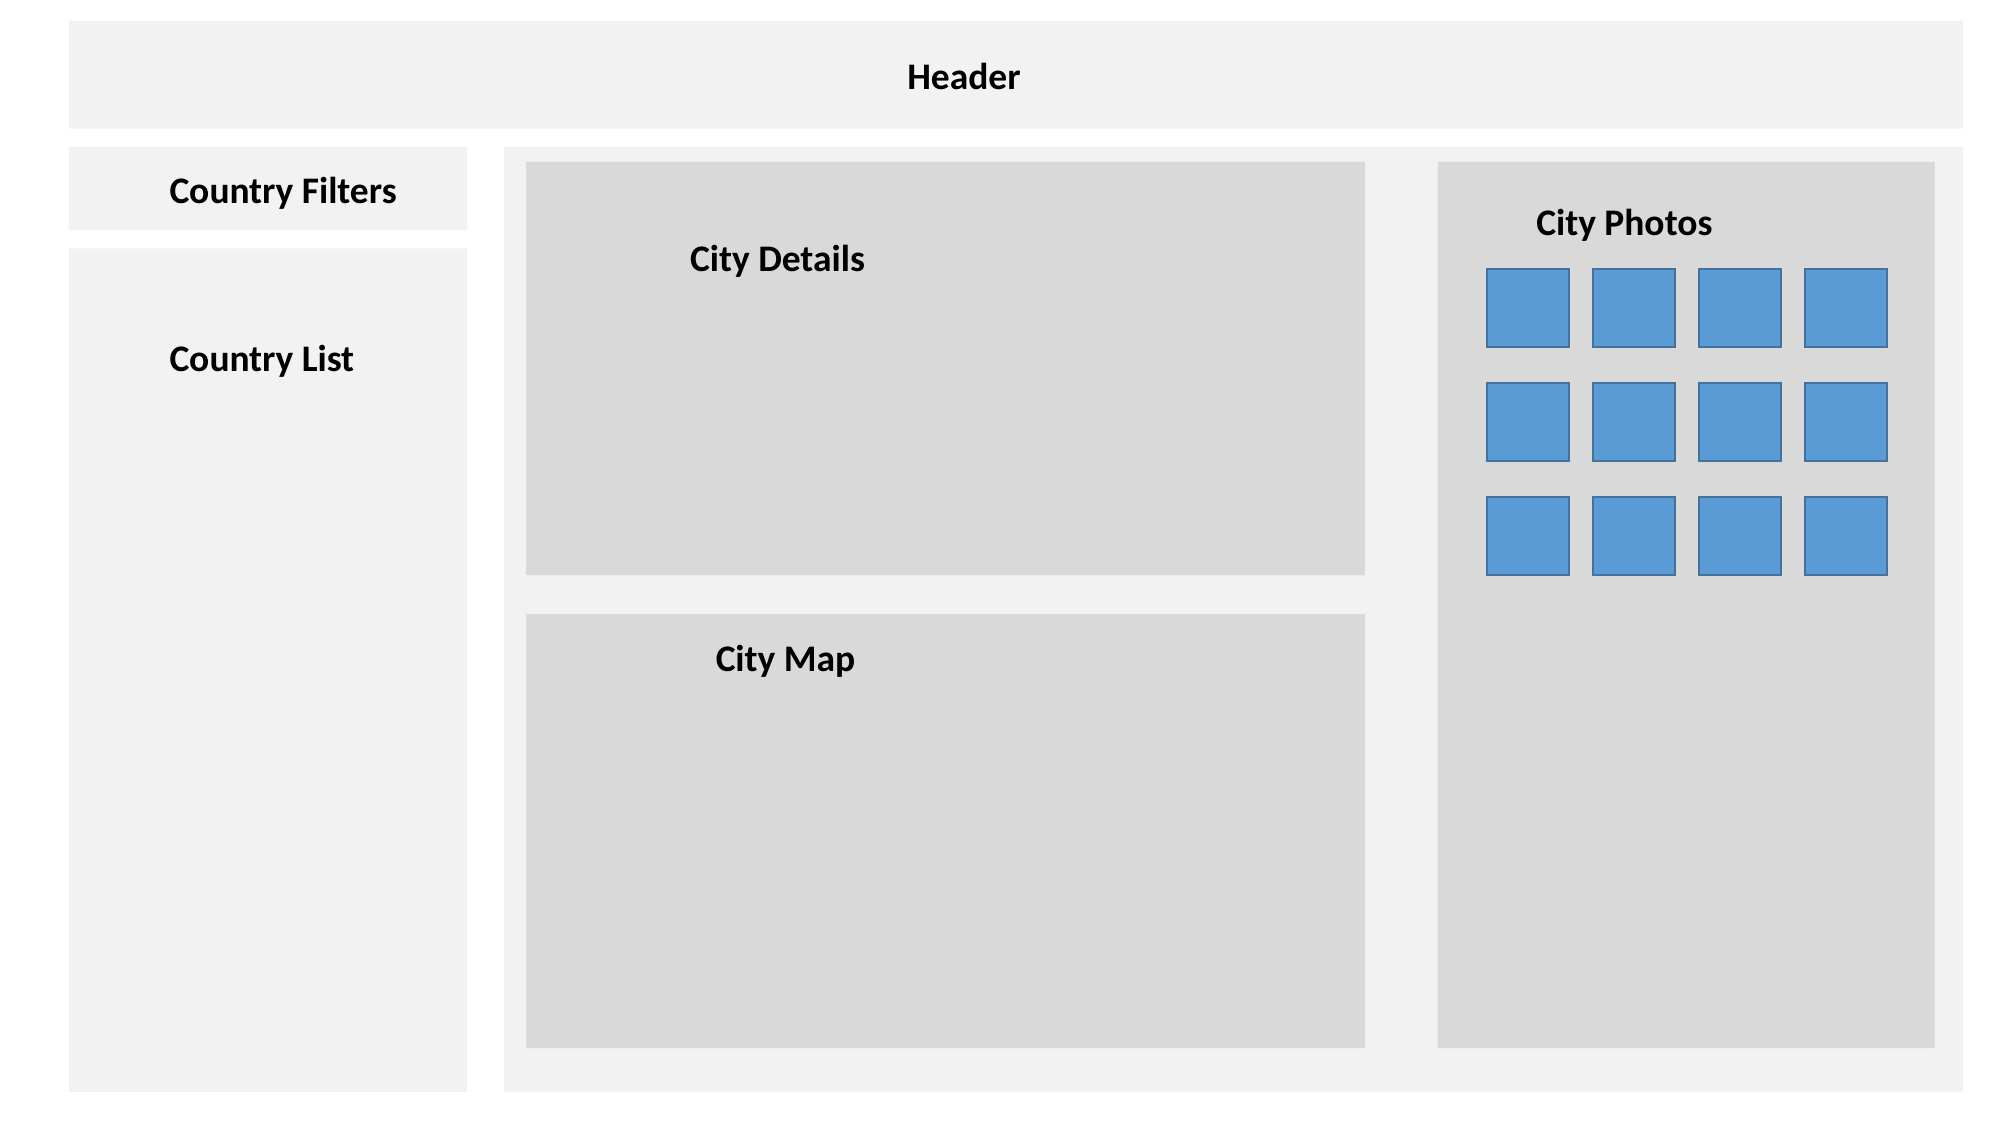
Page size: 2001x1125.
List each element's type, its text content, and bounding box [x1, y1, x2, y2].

text_box [1698, 496, 1782, 576]
text_box [1486, 496, 1570, 576]
text_box City Photos [1521, 190, 1845, 251]
text_box City Map [701, 627, 965, 687]
text_box [1592, 496, 1676, 576]
text_box Country List [154, 326, 418, 387]
text_box [1592, 268, 1676, 348]
text_box [1592, 382, 1676, 462]
text_box [68, 247, 468, 1093]
text_box [1804, 268, 1888, 348]
text_box [68, 146, 468, 231]
text_box City Details [675, 226, 1112, 287]
text_box [525, 613, 1366, 1049]
text_box [1698, 382, 1782, 462]
text_box [1486, 268, 1570, 348]
text_box Header [892, 44, 1036, 105]
text_box [1698, 268, 1782, 348]
text_box [68, 20, 1964, 130]
text_box [1804, 496, 1888, 576]
text_box [1804, 382, 1888, 462]
text_box [525, 161, 1366, 576]
text_box [503, 146, 1964, 1093]
text_box Country Filters [154, 158, 418, 218]
text_box [1437, 161, 1936, 1049]
text_box [1486, 382, 1570, 462]
